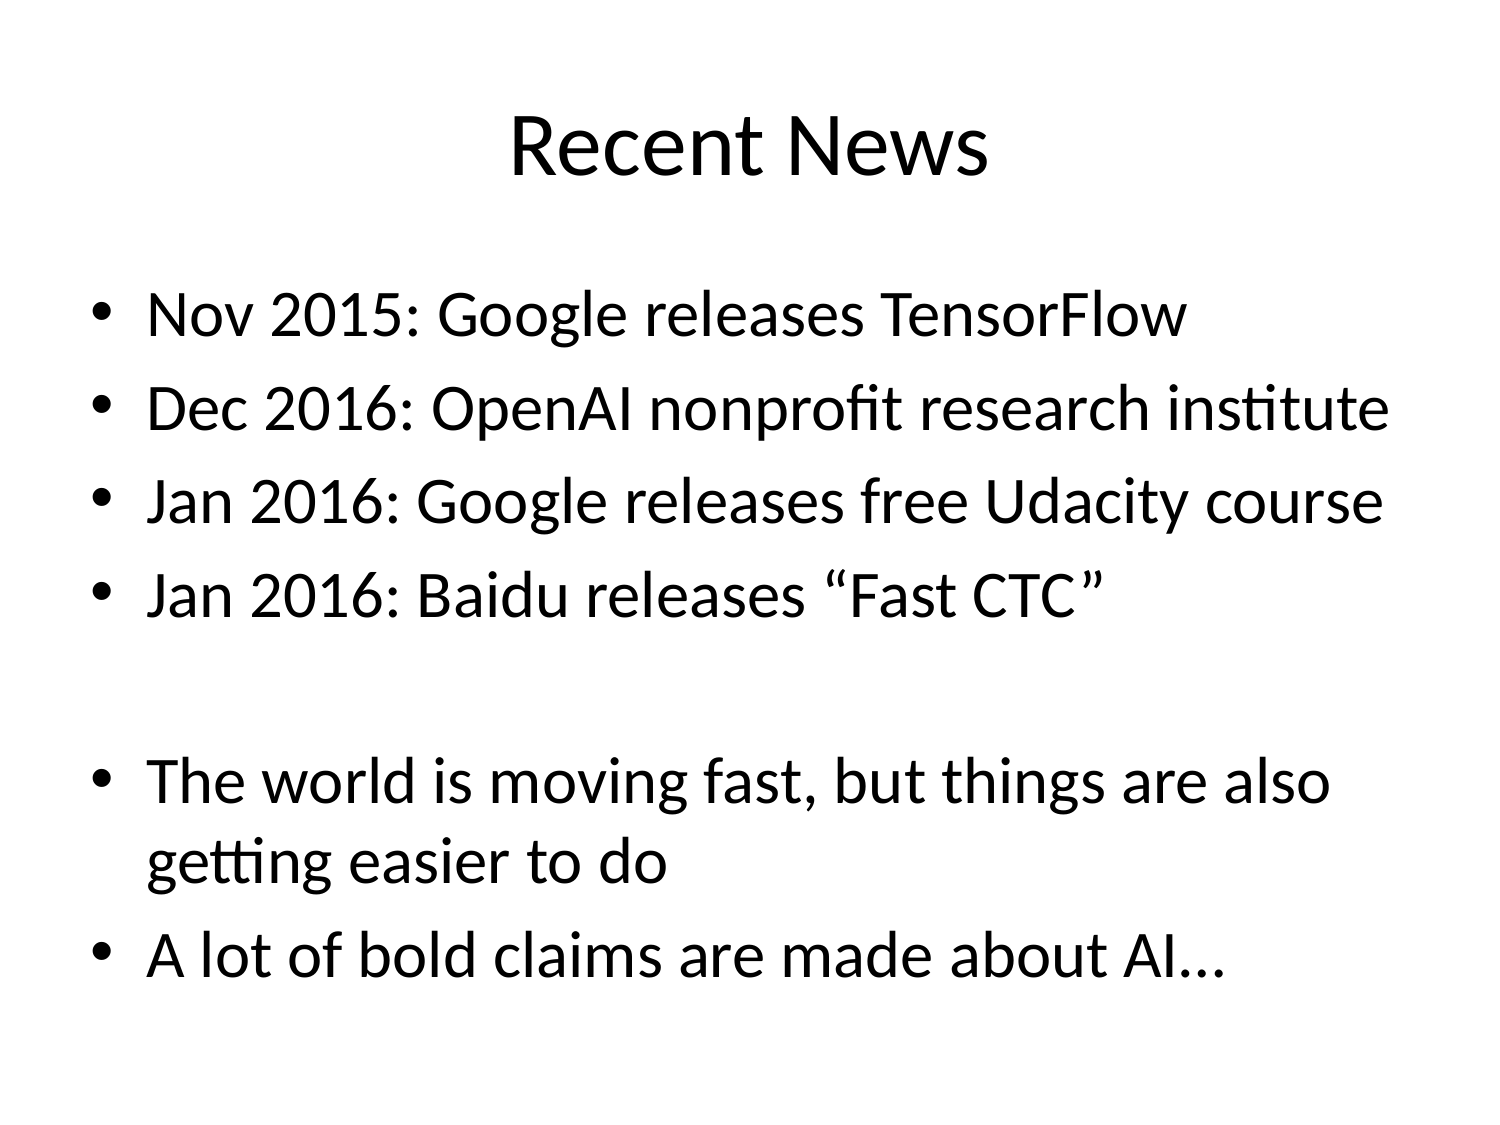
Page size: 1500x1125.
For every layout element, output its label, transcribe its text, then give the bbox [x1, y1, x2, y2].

title Recent News [75, 45, 1425, 233]
list Nov 2015: Google releases TensorFlow Dec 2016: OpenAI nonprofit research institute Jan 2016: Google releases free Udacity course Jan 2016: Baidu releases “Fast CTC” The world is moving fast, but things are also getting easier to do A lot of bold claims are made about AI… [75, 262, 1425, 1005]
